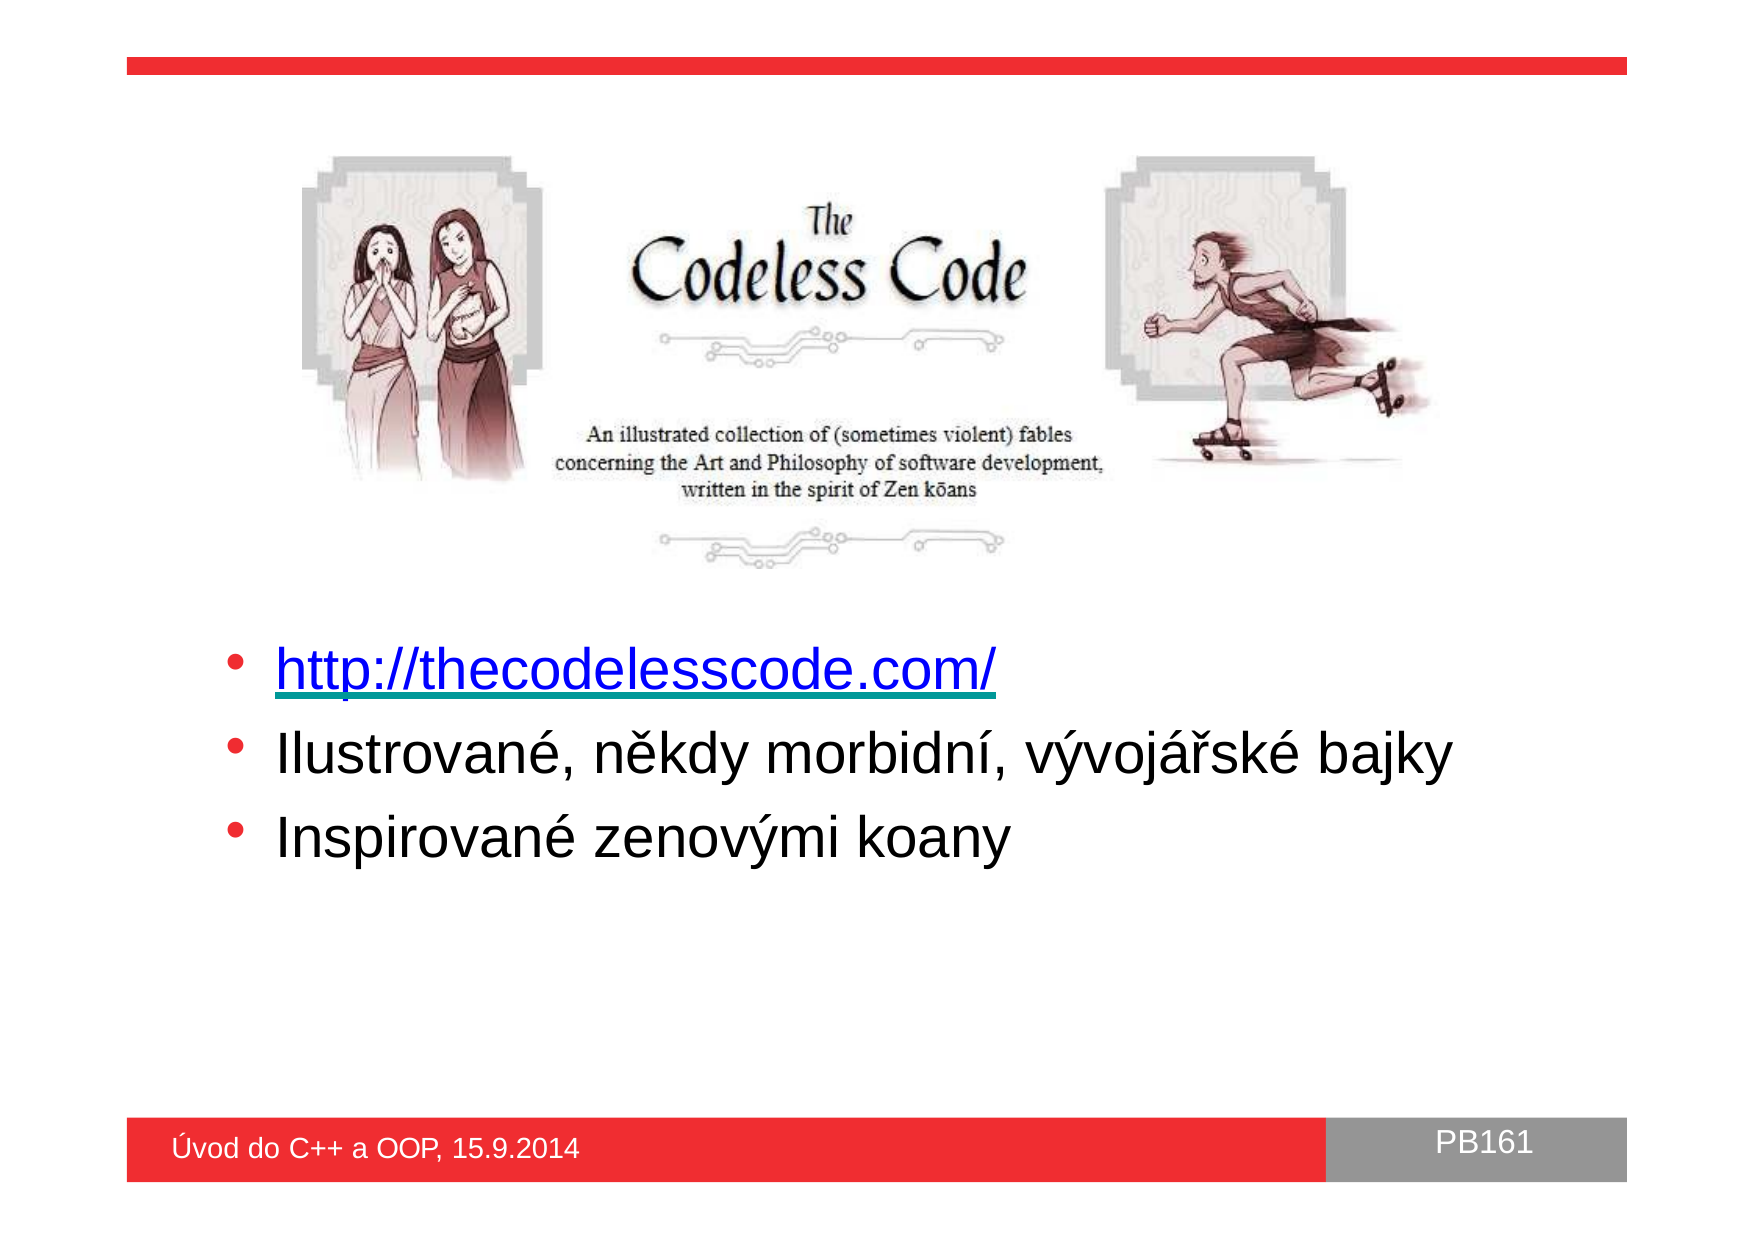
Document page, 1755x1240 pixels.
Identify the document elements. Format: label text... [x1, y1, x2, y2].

slide_number PB161 [1433, 1123, 1538, 1240]
text_box http://thecodelesscode.com/ Ilustrované, někdy morbidní, vývojářské bajky Inspirované zenovými koany [216, 614, 1457, 869]
picture [301, 155, 1440, 569]
footer Úvod do C++ a OOP, 15.9.2014 [169, 1131, 585, 1240]
